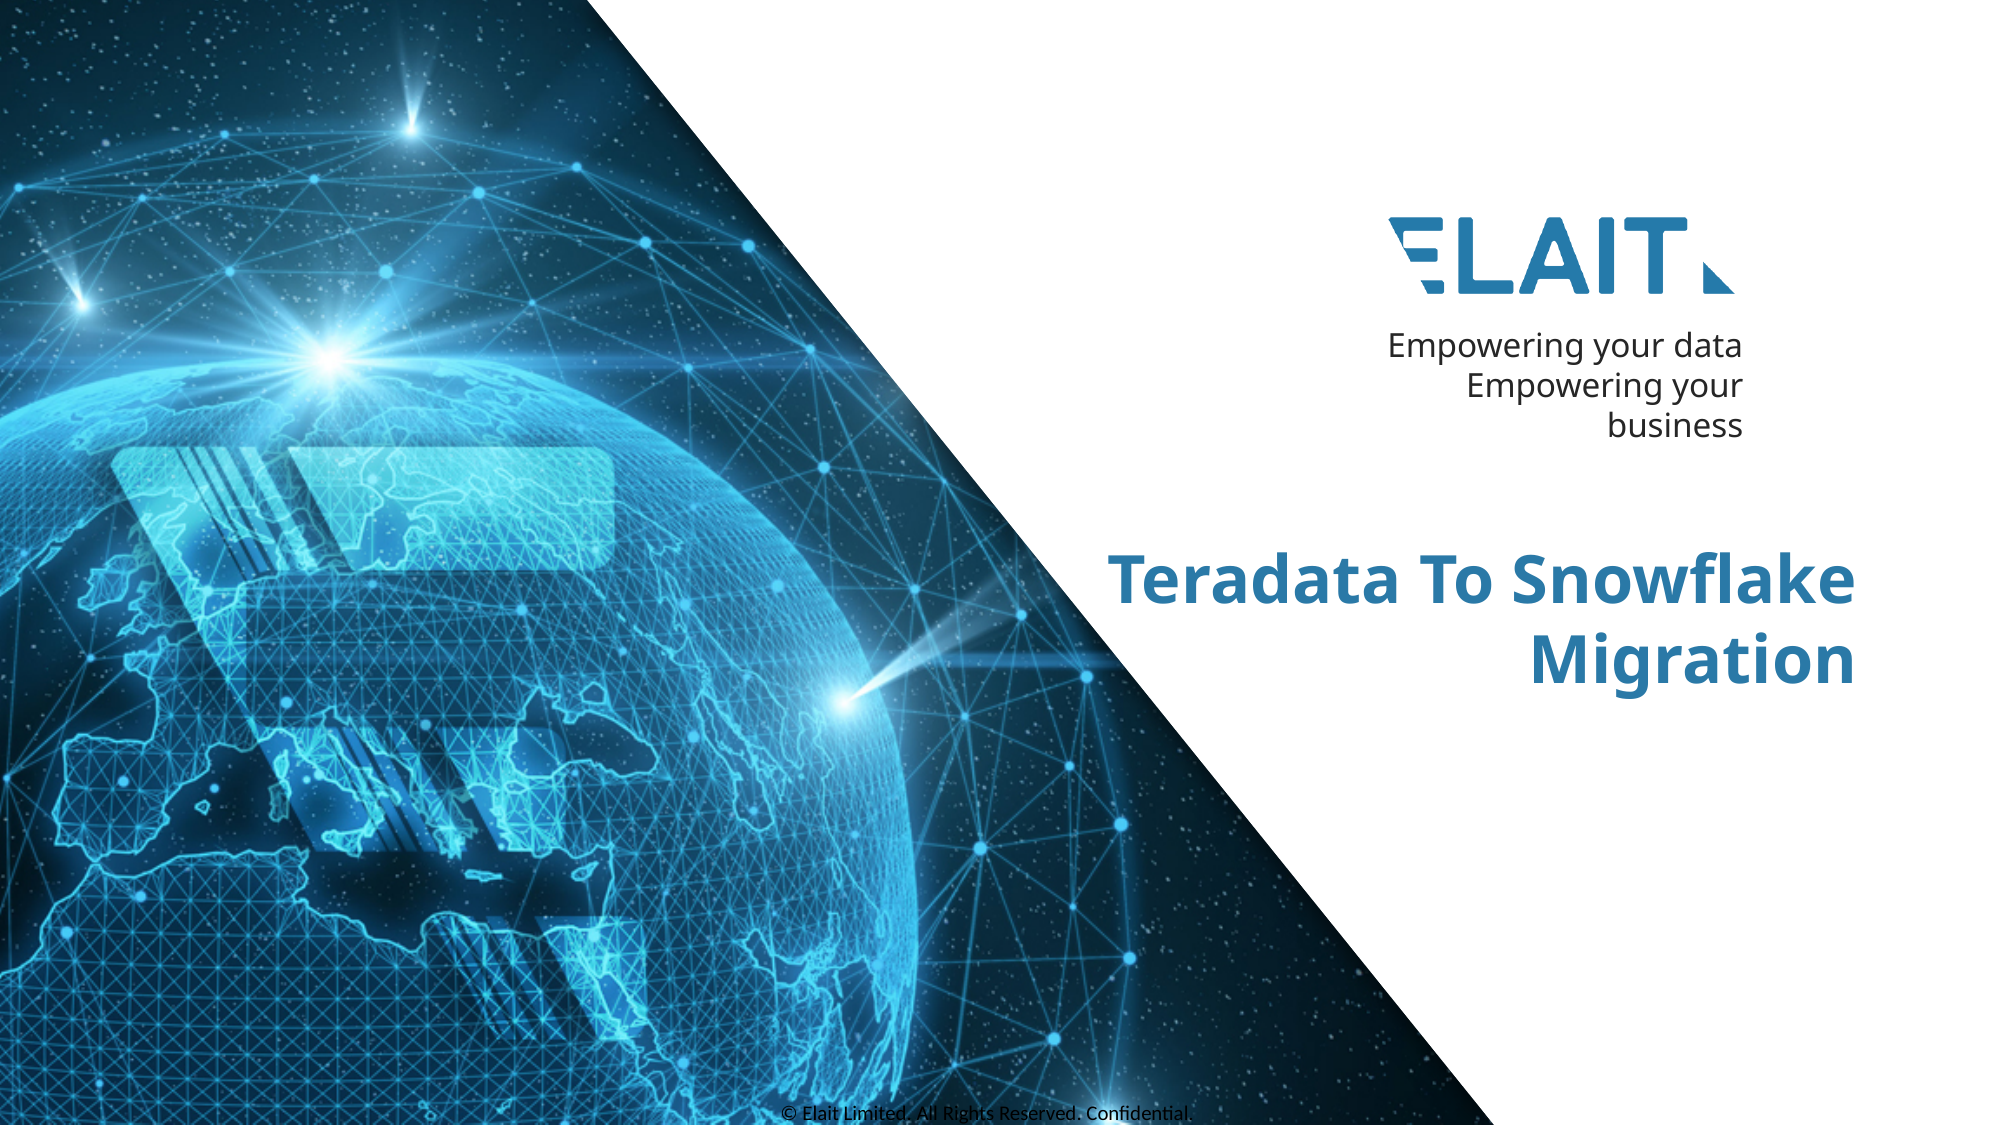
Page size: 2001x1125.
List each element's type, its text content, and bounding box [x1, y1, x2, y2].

title [1198, 524, 1891, 701]
picture [1388, 217, 1735, 294]
picture [0, 0, 1493, 1125]
text_box Teradata To Snowflake Migration [1053, 529, 1873, 705]
